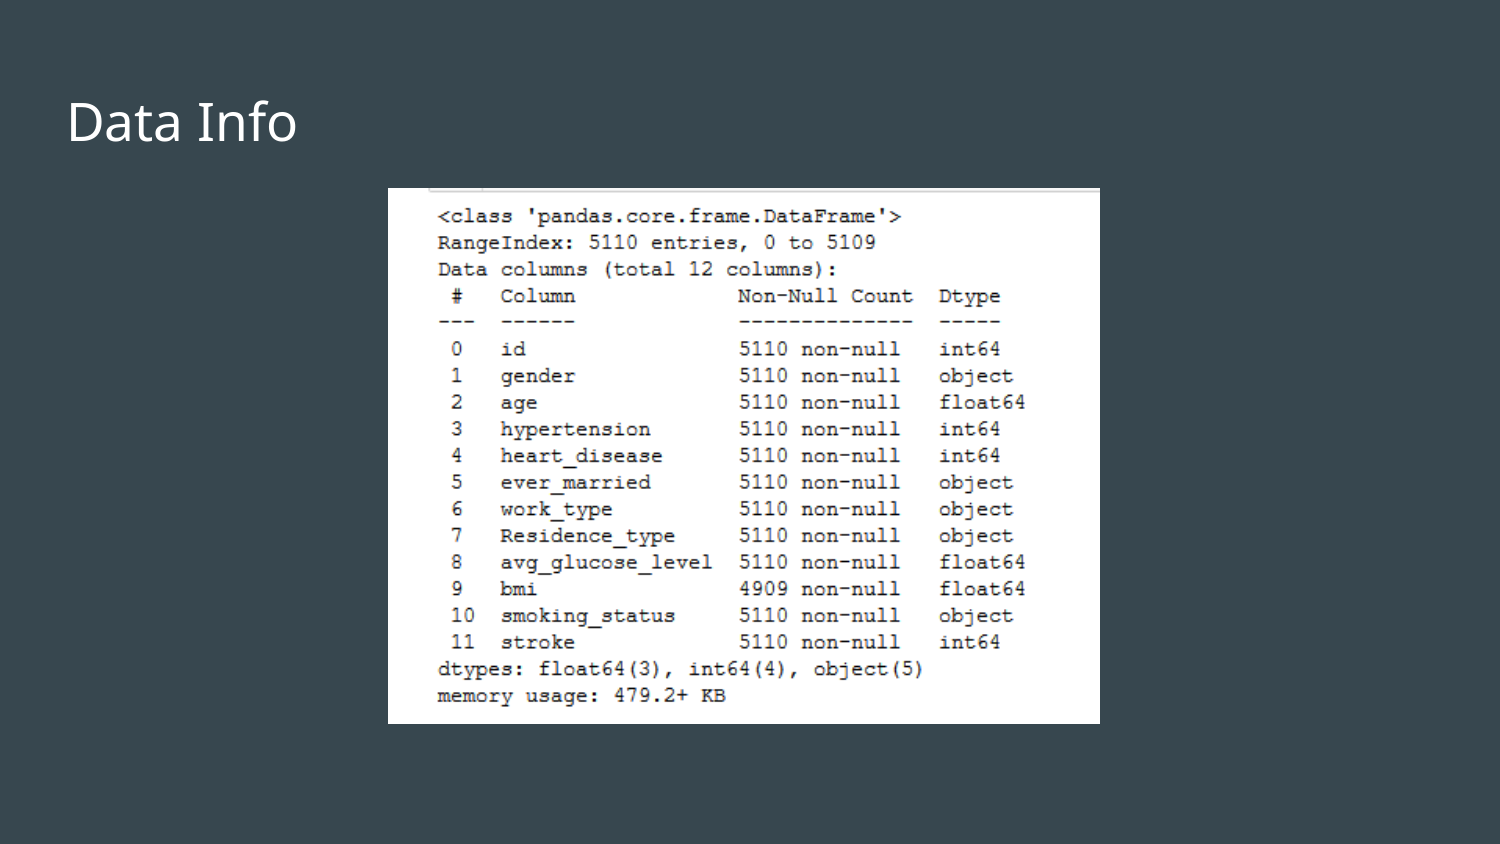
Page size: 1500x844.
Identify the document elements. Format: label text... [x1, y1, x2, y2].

picture [388, 188, 1100, 724]
title Data Info [51, 72, 1449, 167]
